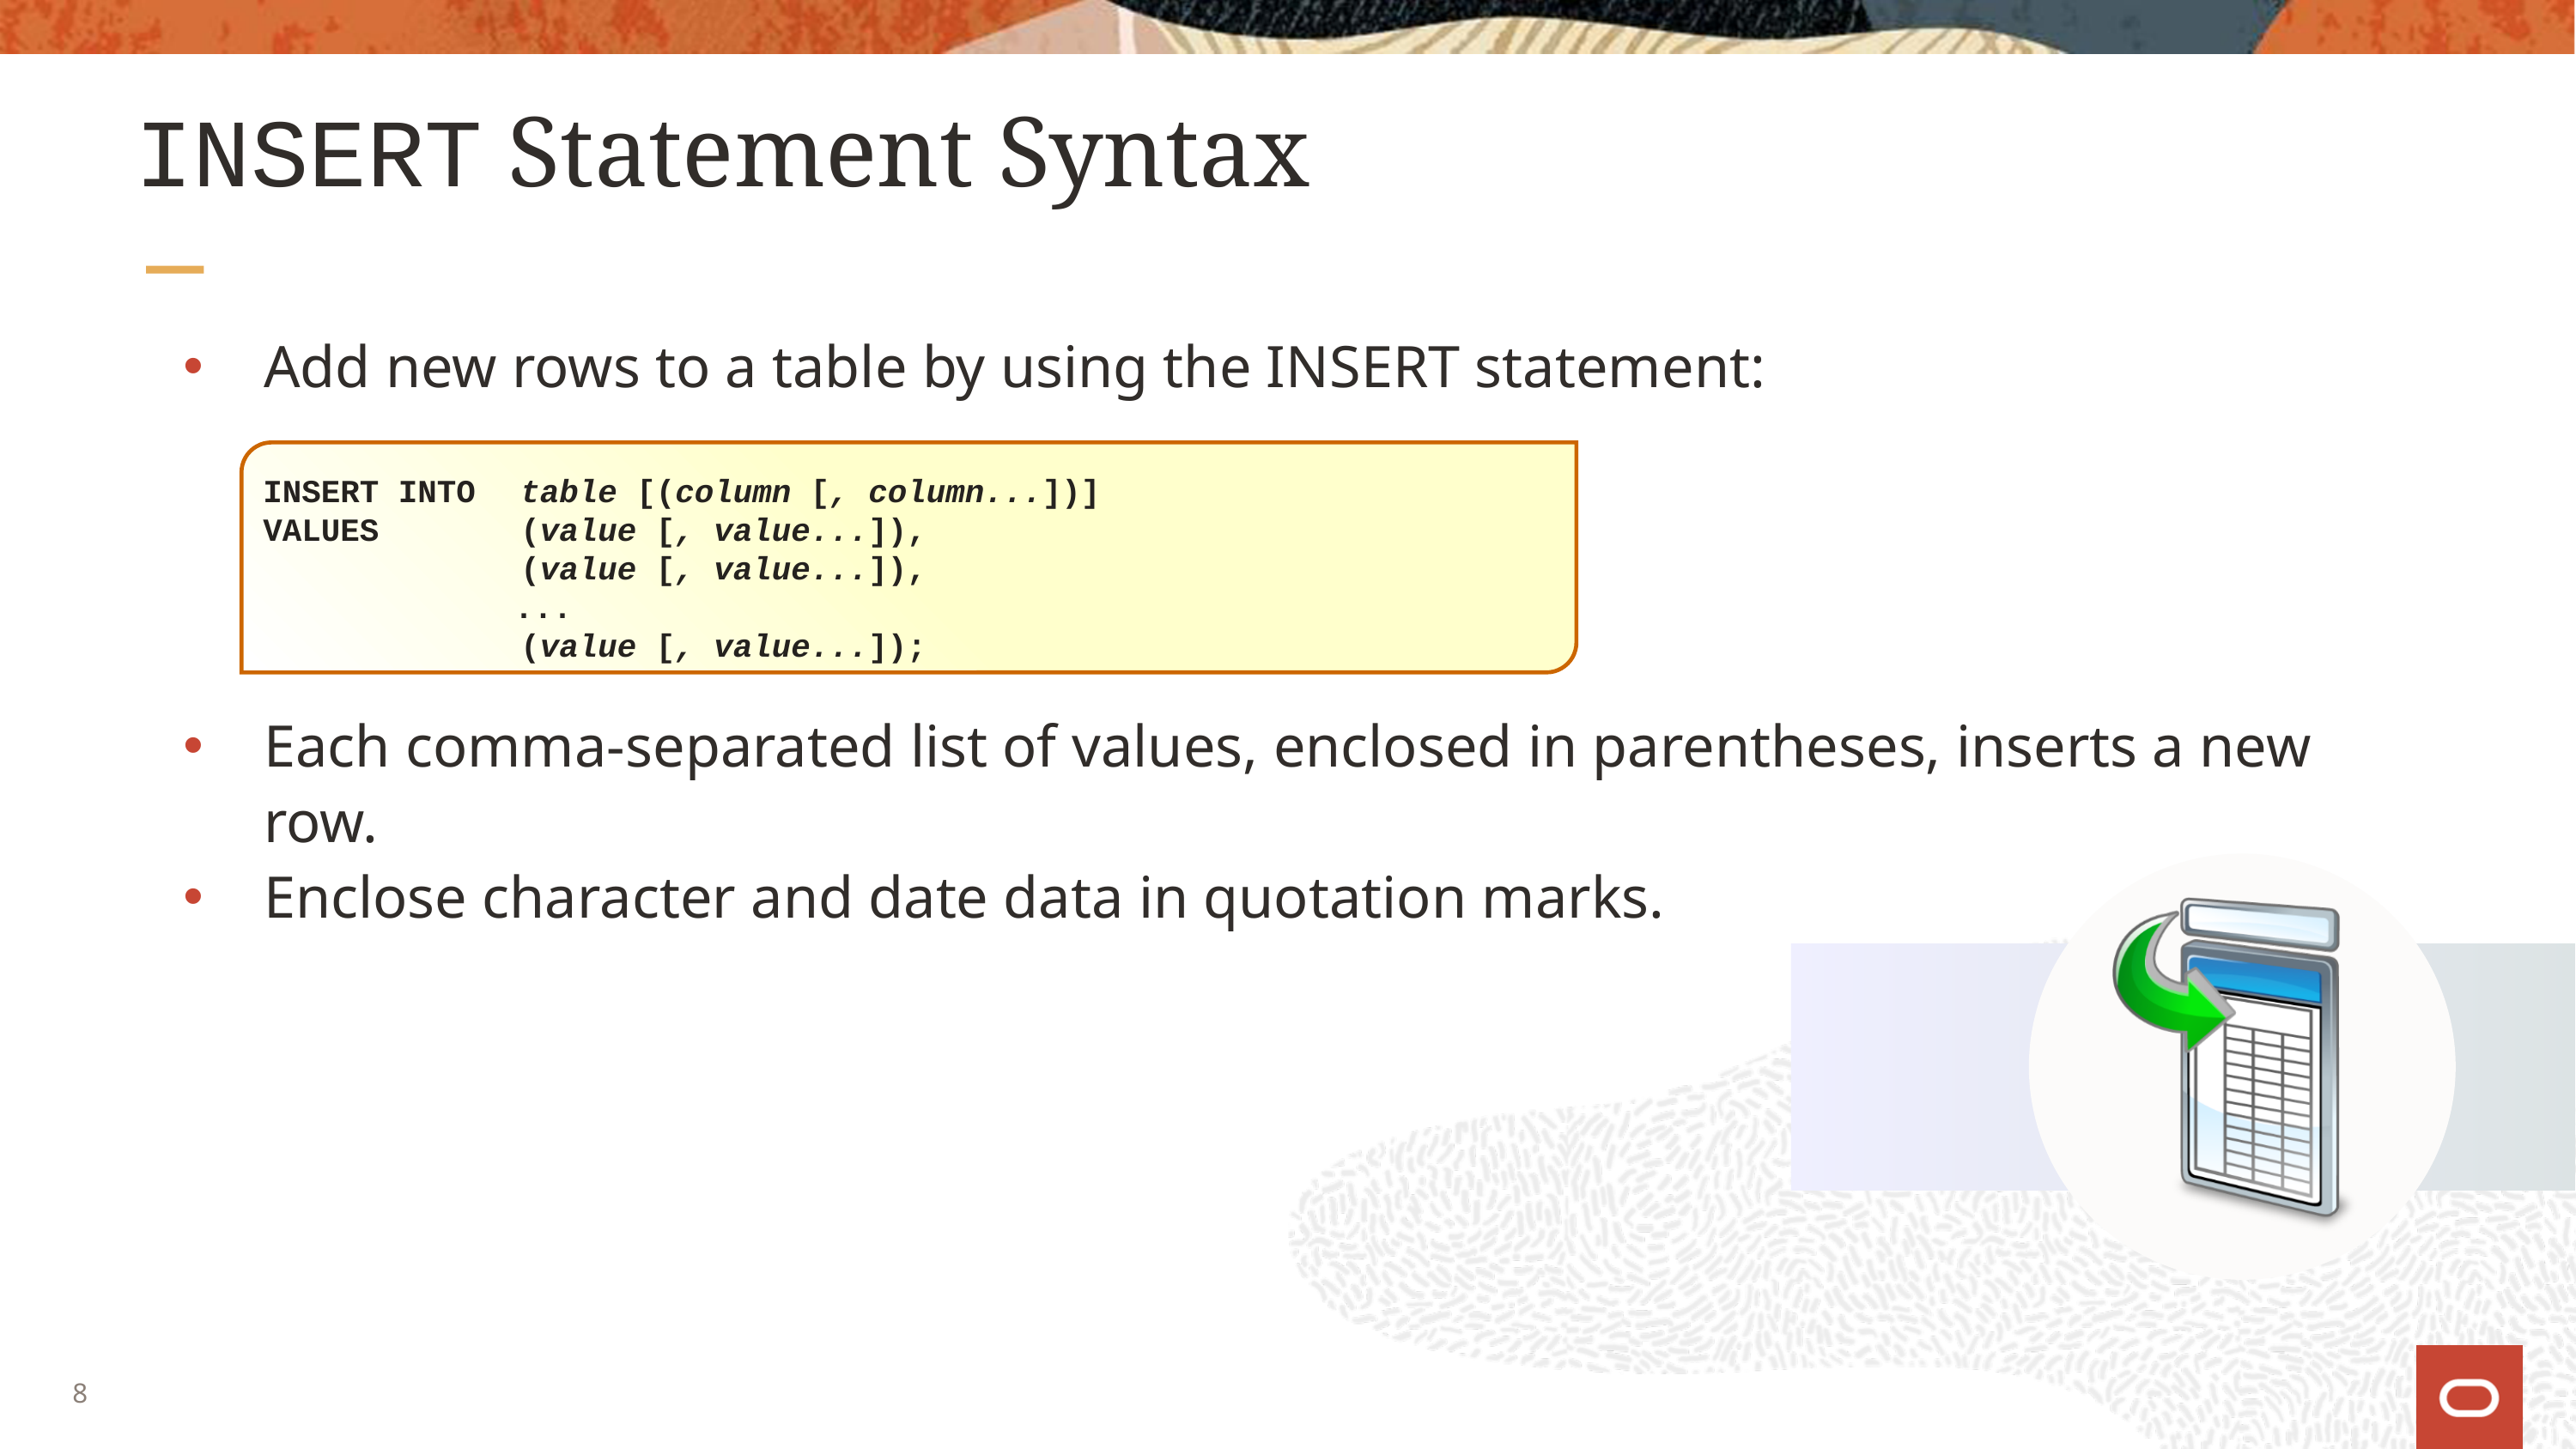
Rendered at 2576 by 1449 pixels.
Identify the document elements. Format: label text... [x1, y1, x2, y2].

list Add new rows to a table by using the INSERT statement: Each comma-separated list of values, enclosed in parentheses, inserts a new row. Enclose character and date data in quotation marks. [131, 319, 2445, 858]
picture [0, 0, 2576, 54]
title INSERT Statement Syntax [131, 86, 2445, 252]
picture [2416, 1345, 2523, 1449]
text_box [1790, 857, 2576, 1276]
text_box INSERT INTO table [(column [, column...])] VALUES (value [, value...]), (value [, value...]), ... (value [, value...]); [241, 442, 1577, 673]
